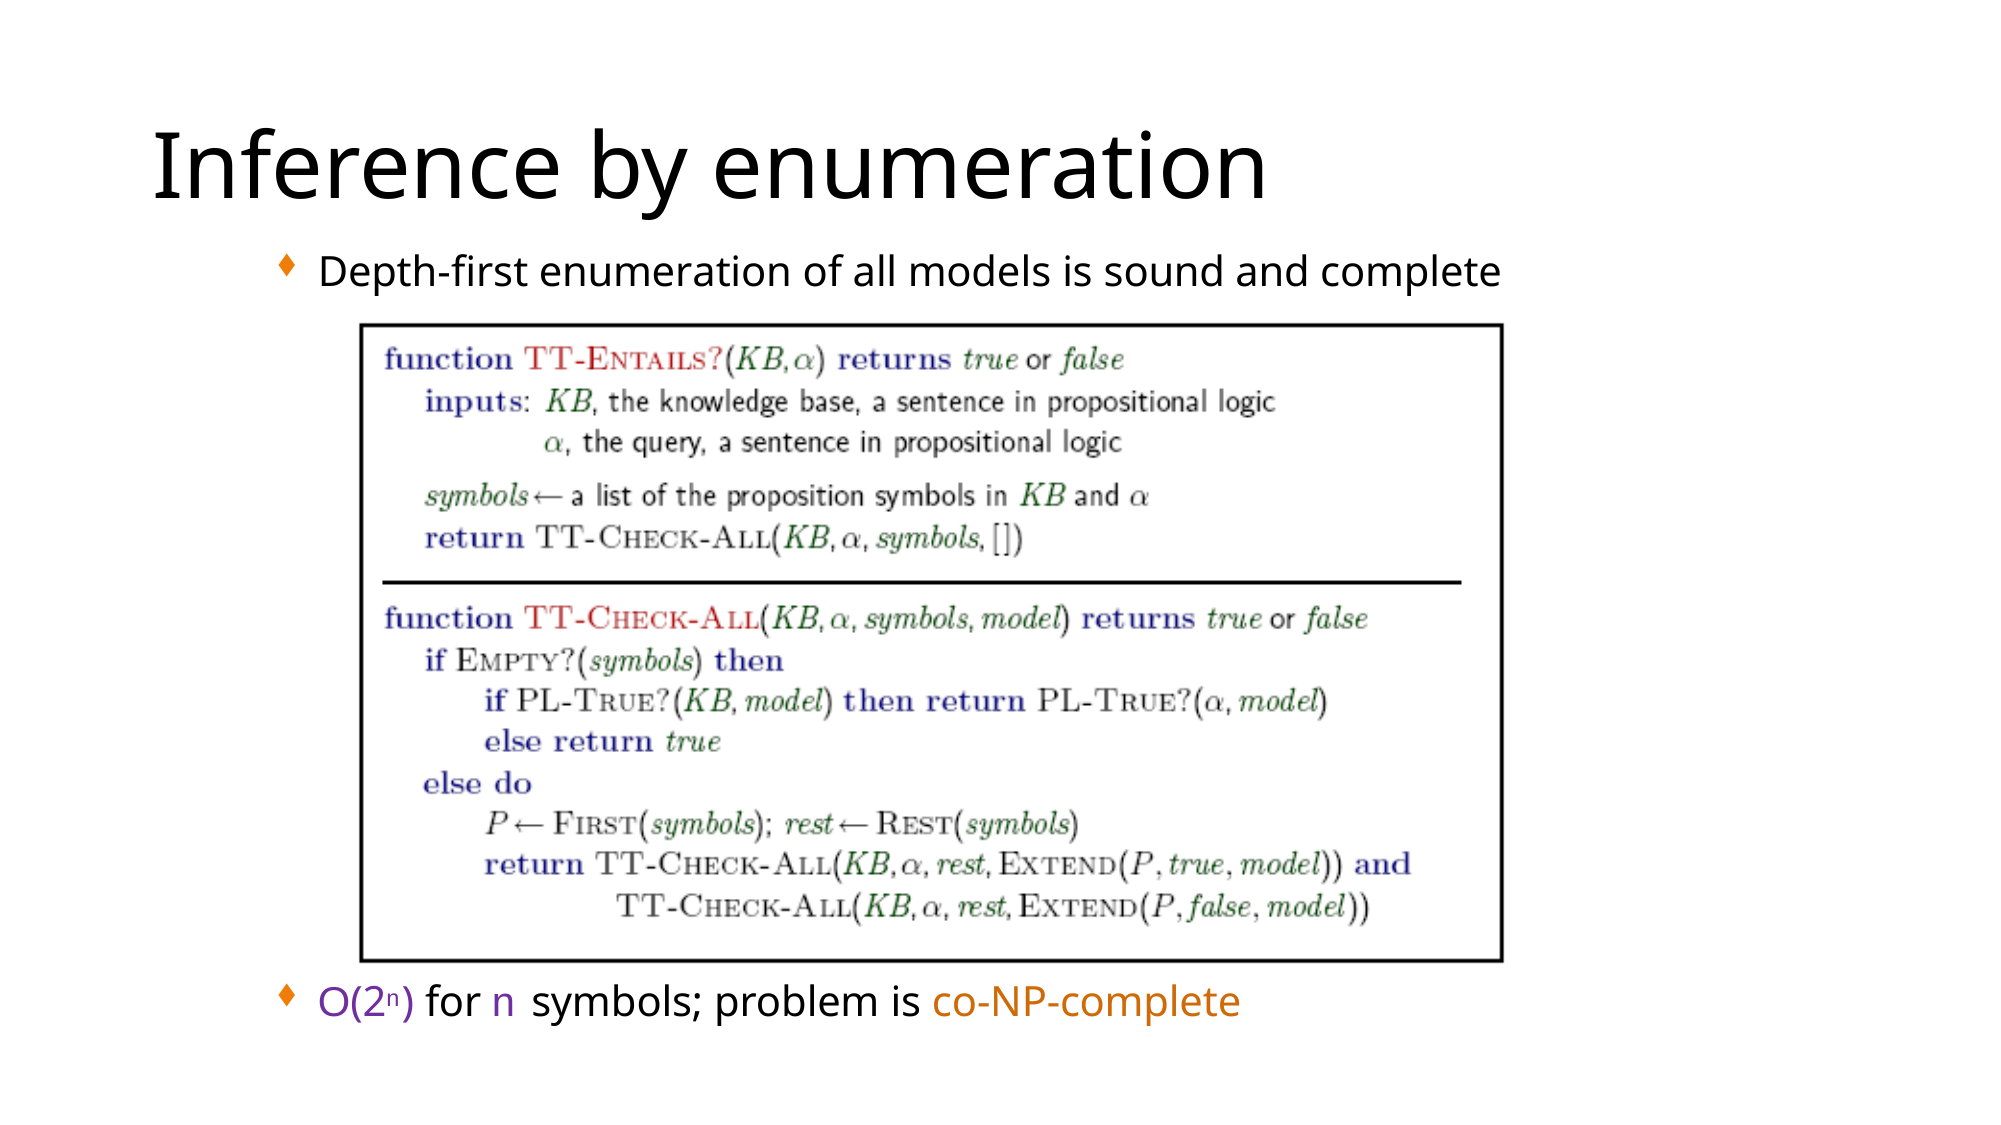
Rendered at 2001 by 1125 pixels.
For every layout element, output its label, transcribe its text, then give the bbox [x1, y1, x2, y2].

text_box Depth-first enumeration of all models is sound and complete [272, 246, 1592, 296]
text_box [356, 319, 1508, 969]
text_box O(2n) for n symbols; problem is co-NP-complete [272, 974, 1330, 1029]
title Inference by enumeration [137, 59, 1863, 278]
